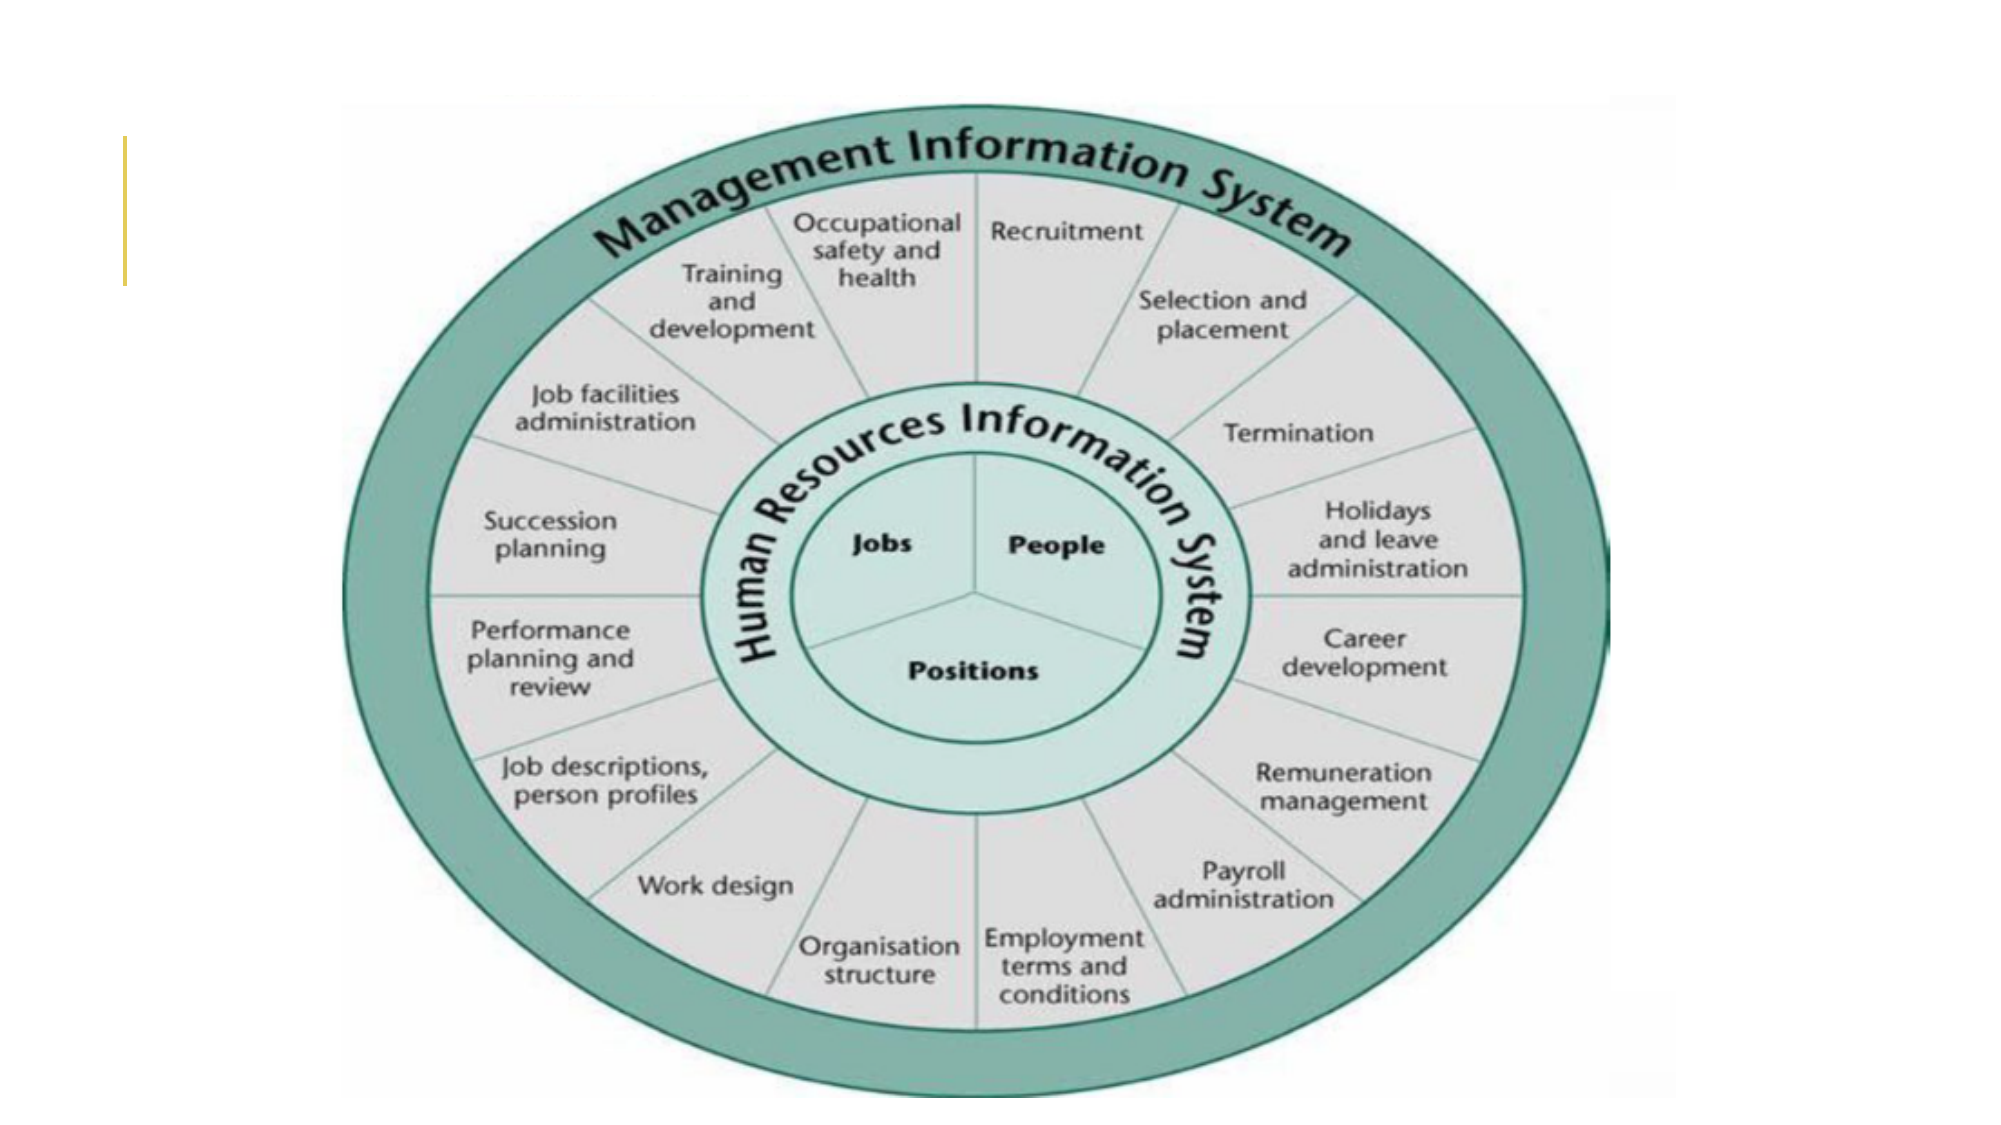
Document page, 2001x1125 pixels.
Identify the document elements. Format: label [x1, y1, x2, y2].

list [254, 95, 1676, 1098]
